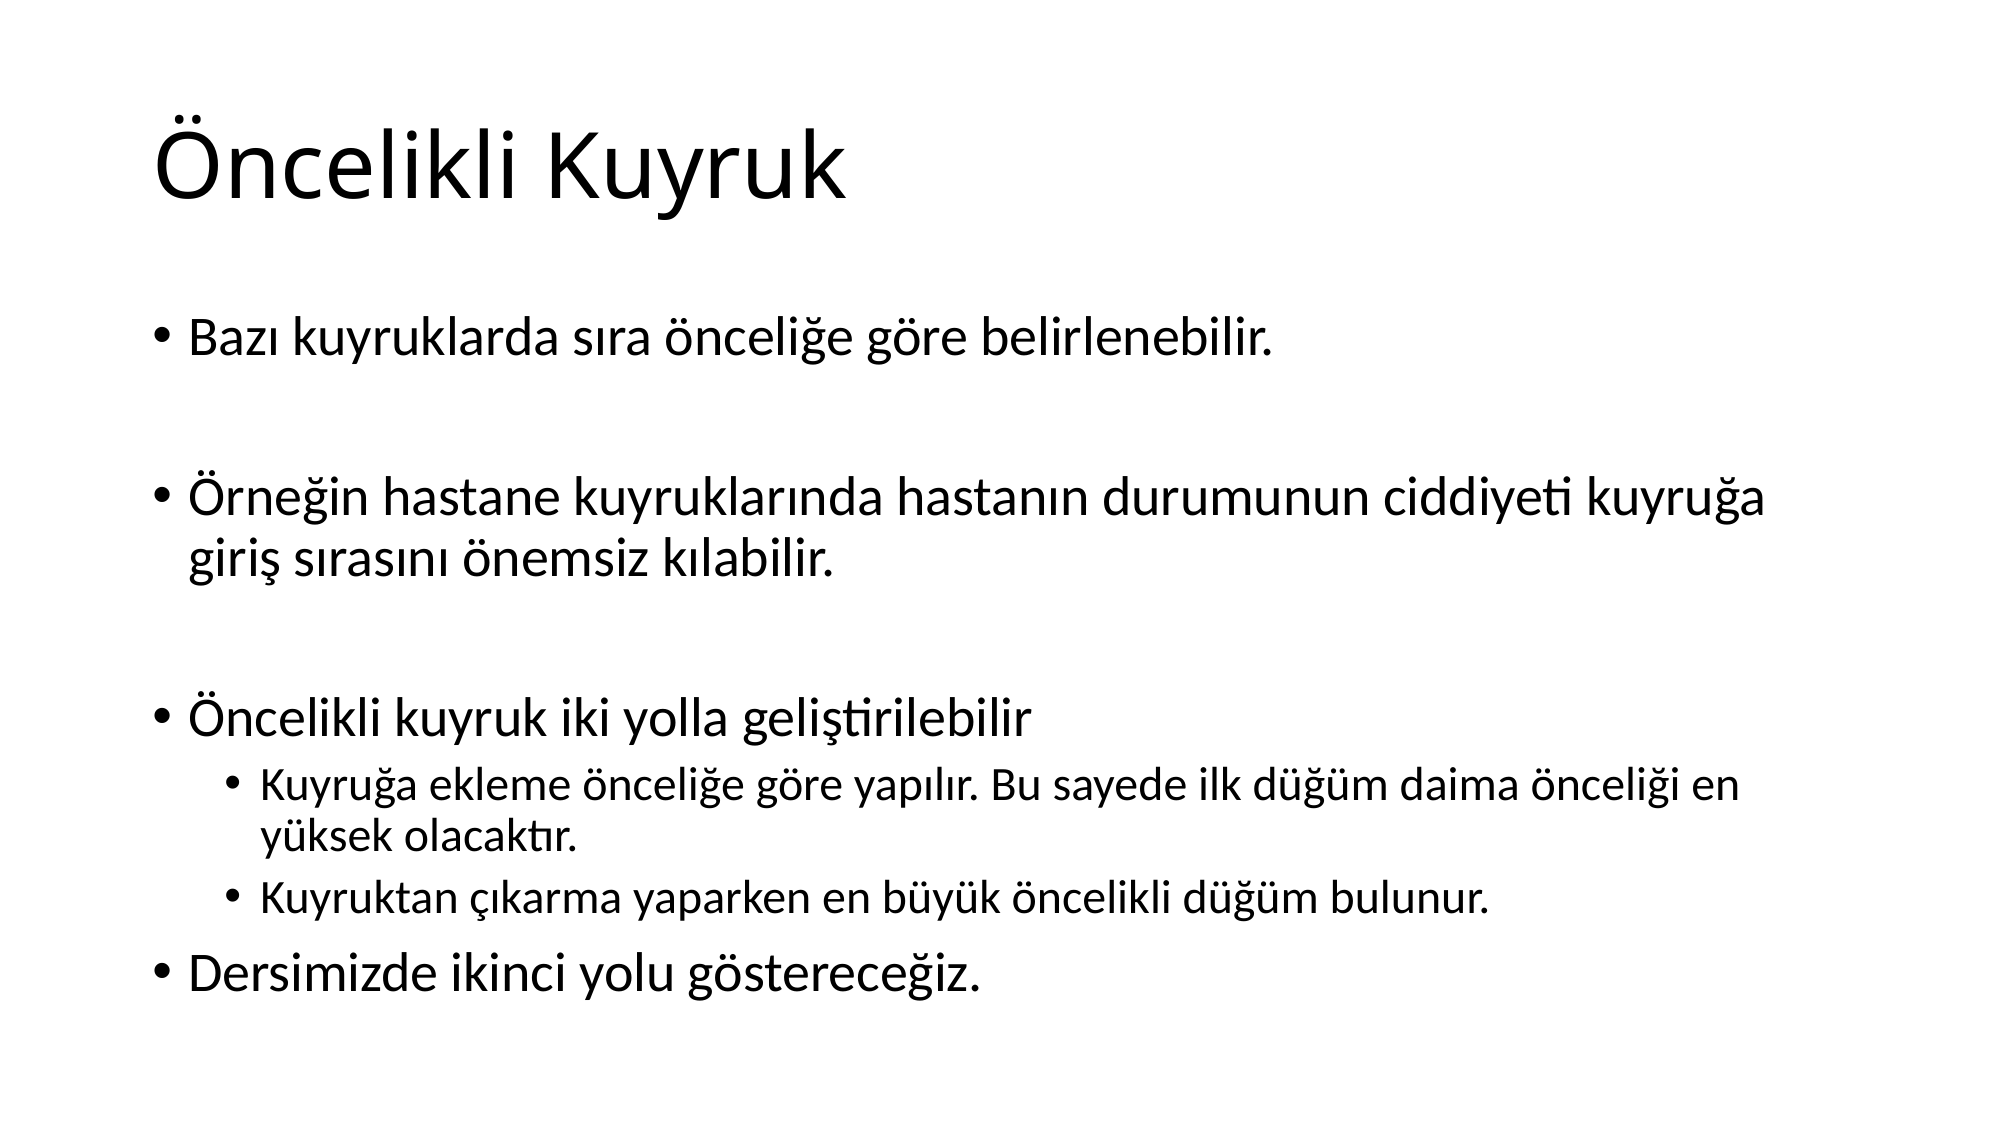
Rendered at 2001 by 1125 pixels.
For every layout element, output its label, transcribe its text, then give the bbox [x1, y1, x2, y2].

list Bazı kuyruklarda sıra önceliğe göre belirlenebilir. Örneğin hastane kuyruklarında hastanın durumunun ciddiyeti kuyruğa giriş sırasını önemsiz kılabilir. Öncelikli kuyruk iki yolla geliştirilebilir Kuyruğa ekleme önceliğe göre yapılır. Bu sayede ilk düğüm daima önceliği en yüksek olacaktır. Kuyruktan çıkarma yaparken en büyük öncelikli düğüm bulunur. Dersimizde ikinci yolu göstereceğiz. [137, 299, 1863, 1014]
title Öncelikli Kuyruk [137, 59, 1863, 278]
